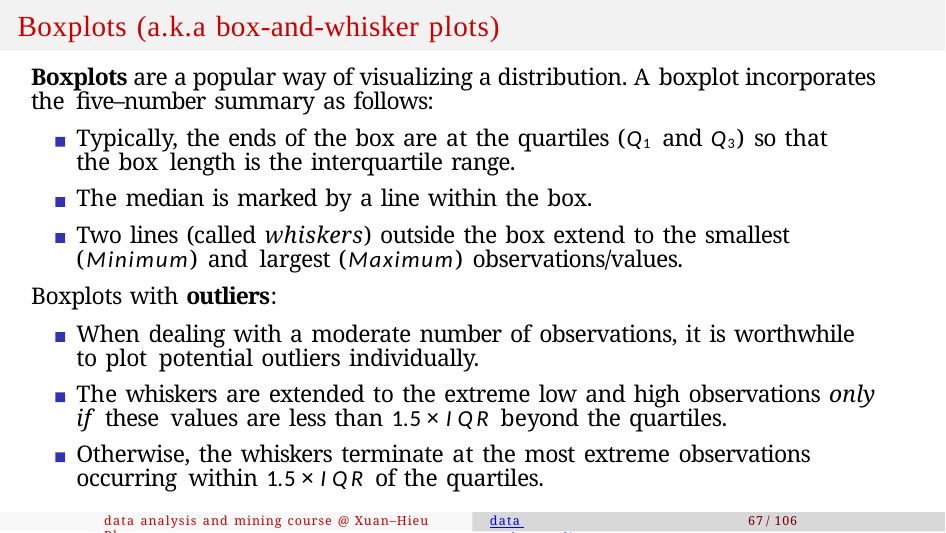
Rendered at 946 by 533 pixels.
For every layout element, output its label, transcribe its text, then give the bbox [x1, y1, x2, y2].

title Boxplots (a.k.a box-and-whisker plots) [15, 4, 503, 97]
text_box Boxplots are a popular way of visualizing a distribution. A boxplot incorporates the five–number summary as follows: Typically, the ends of the box are at the quartiles (Q1 and Q3) so that the box length is the interquartile range. The median is marked by a line within the box. Two lines (called whiskers) outside the box extend to the smallest (Minimum) and largest (Maximum) observations/values. Boxplots with outliers: When dealing with a moderate number of observations, it is worthwhile to plot potential outliers individually. The whiskers are extended to the extreme low and high observations only if these values are less than 1.5 × IQR beyond the quartiles. Otherwise, the whiskers terminate at the most extreme observations occurring within 1.5 × IQR of the quartiles. [24, 60, 912, 491]
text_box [0, 511, 946, 532]
